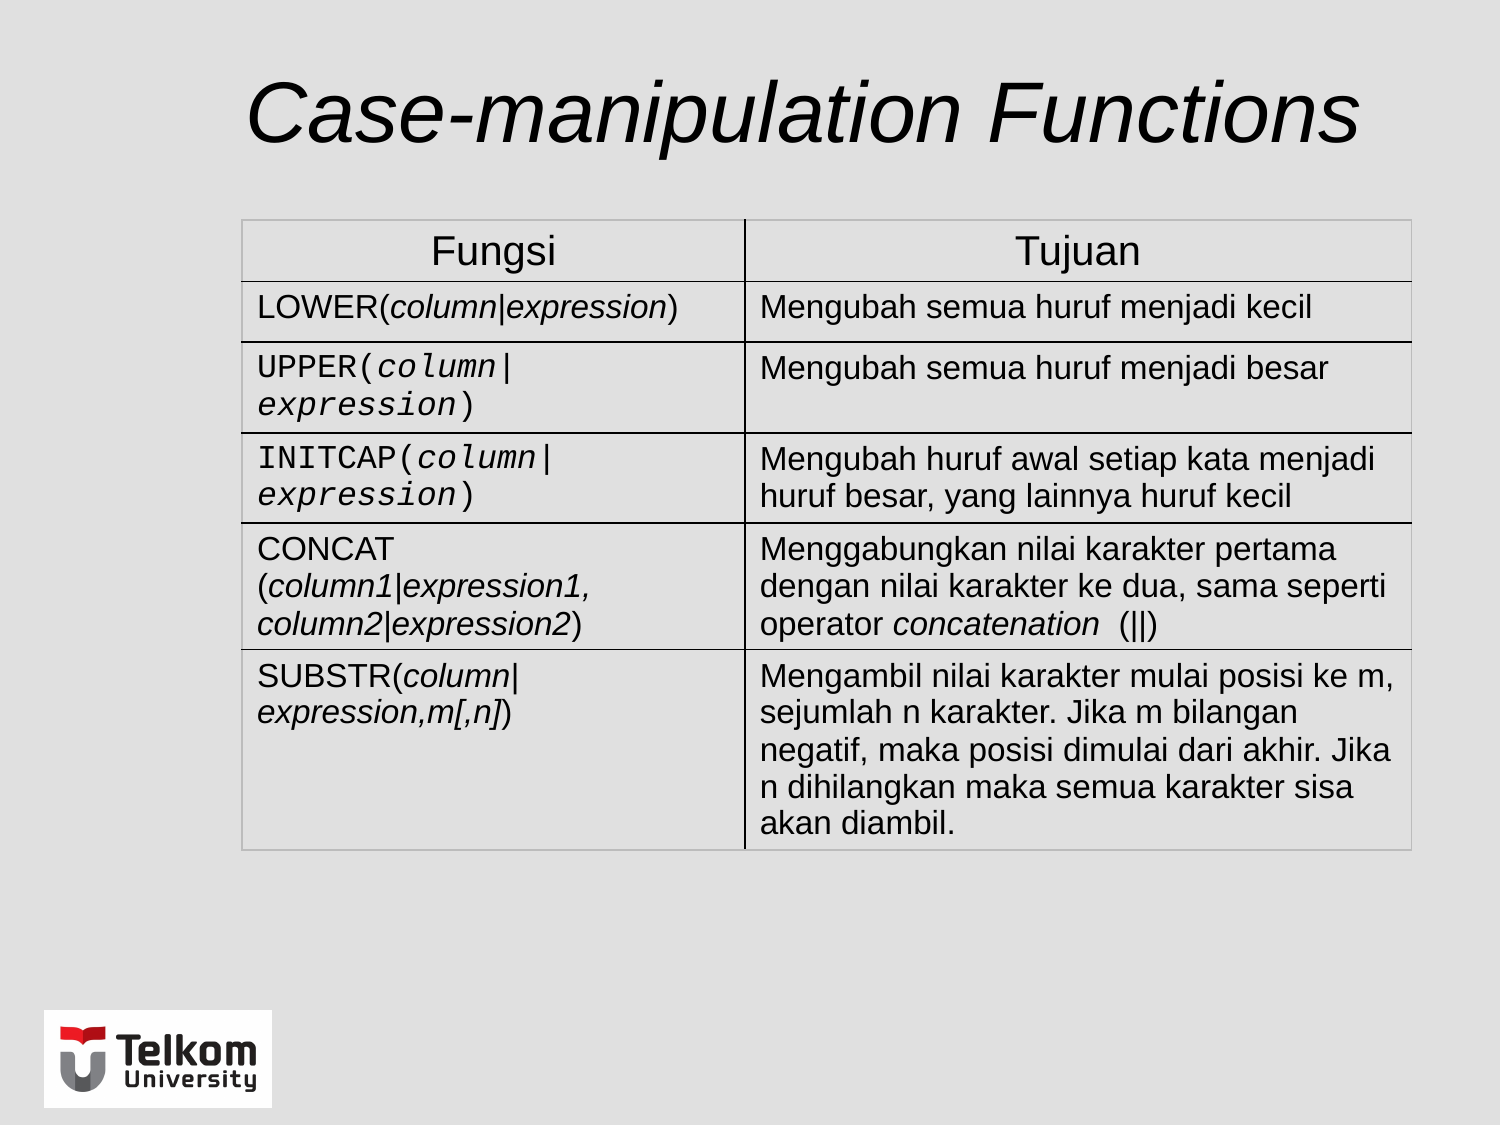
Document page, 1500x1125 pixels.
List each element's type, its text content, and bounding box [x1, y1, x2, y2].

table_cell INITCAP(column|expression) [243, 434, 744, 522]
table_cell SUBSTR(column|expression,m[,n]) [243, 650, 744, 849]
table_cell Mengubah huruf awal setiap kata menjadi huruf besar, yang lainnya huruf kecil [746, 434, 1411, 522]
table_cell CONCAT (column1|expression1, column2|expression2) [243, 524, 744, 649]
table_cell Mengubah semua huruf menjadi kecil [746, 282, 1411, 341]
title Case-manipulation Functions [218, 42, 1392, 173]
table_header Fungsi [243, 221, 744, 281]
table_cell UPPER(column|expression) [243, 343, 744, 432]
table_cell Mengubah semua huruf menjadi besar [746, 343, 1411, 432]
table_cell Menggabungkan nilai karakter pertama dengan nilai karakter ke dua, sama seperti operator concatenation (||) [746, 524, 1411, 649]
table_cell Mengambil nilai karakter mulai posisi ke m, sejumlah n karakter. Jika m bilangan negatif, maka posisi dimulai dari akhir. Jika n dihilangkan maka semua karakter sisa akan diambil. [746, 650, 1411, 849]
table_header Tujuan [746, 221, 1411, 281]
picture [44, 1010, 272, 1108]
table_cell LOWER(column|expression) [243, 282, 744, 341]
